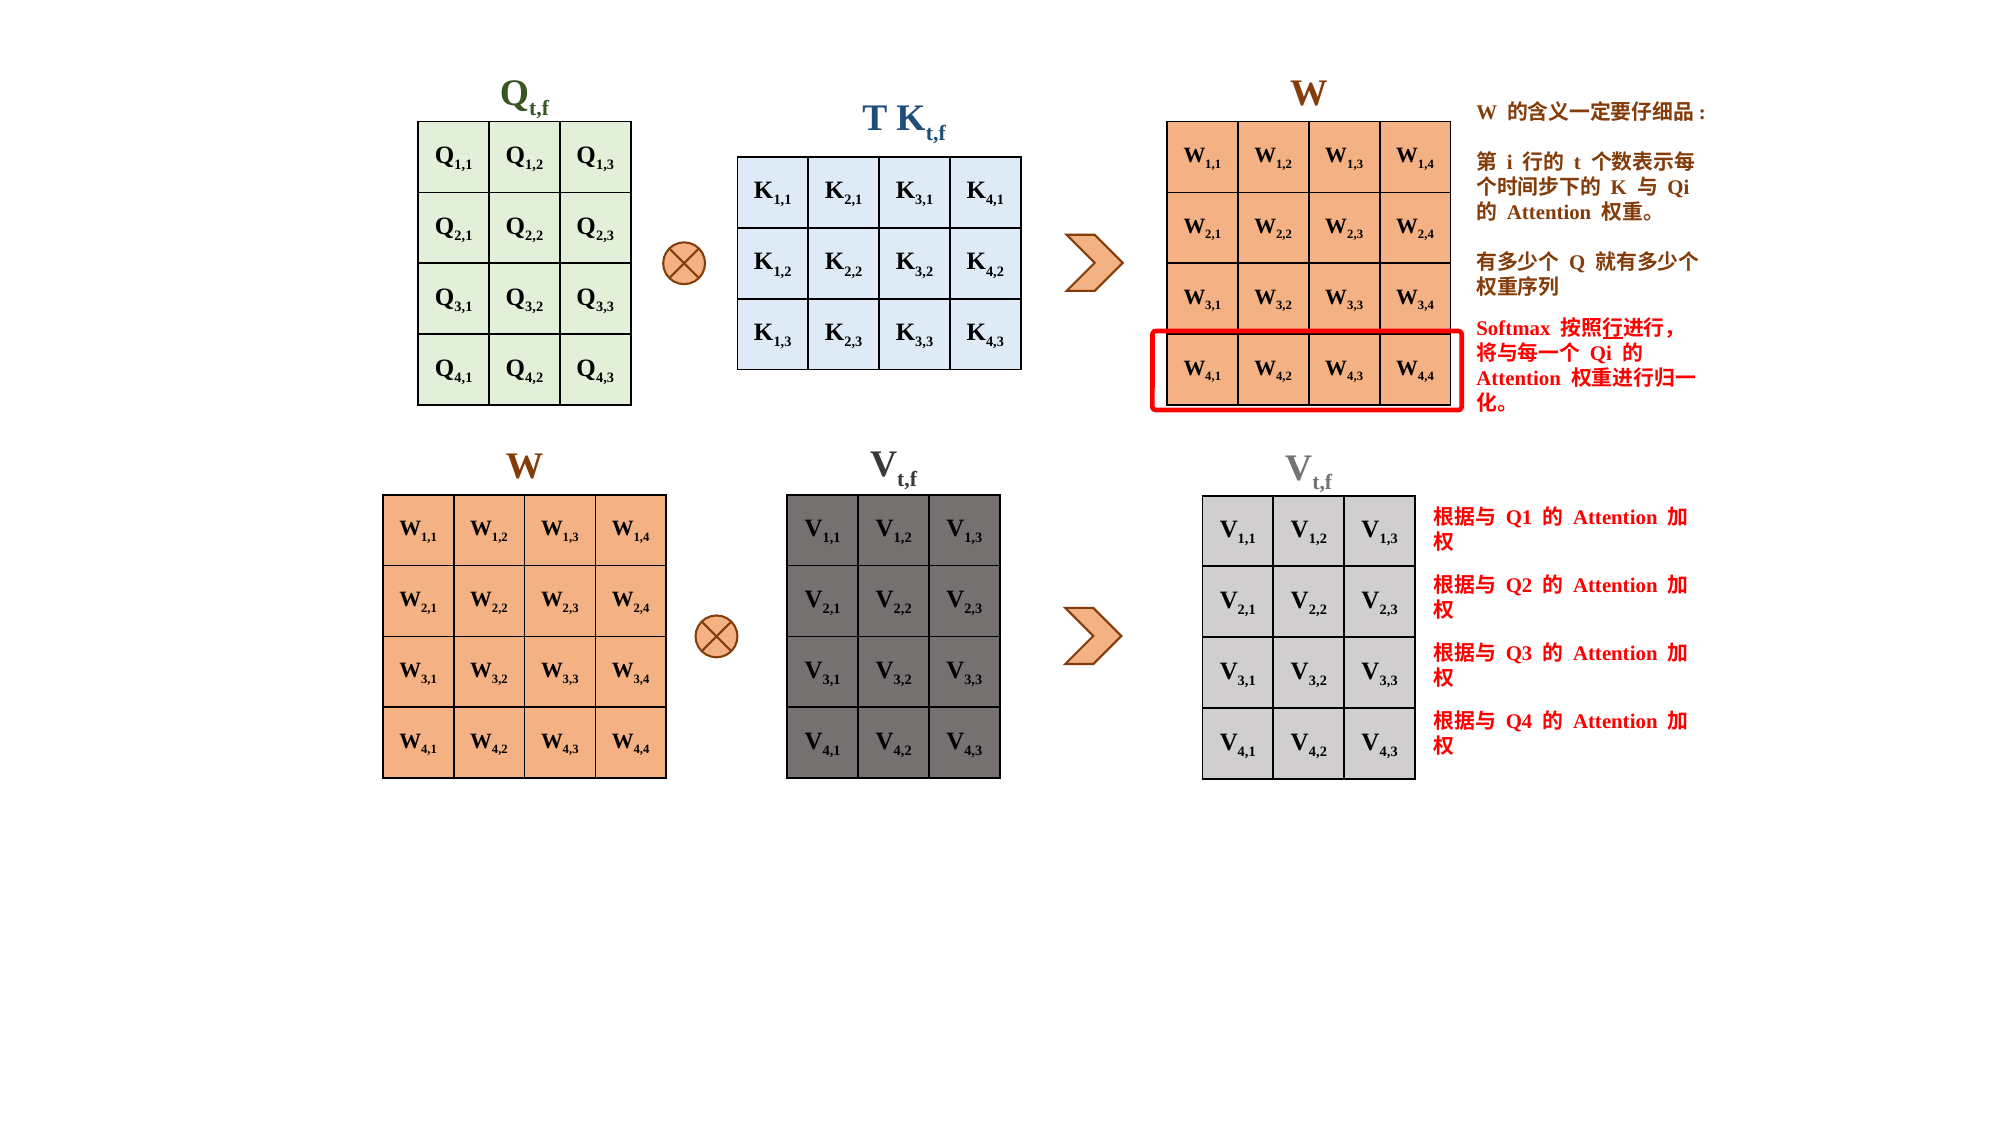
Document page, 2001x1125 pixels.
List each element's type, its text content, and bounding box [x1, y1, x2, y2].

table_cell W2,2 [455, 566, 524, 636]
table_cell W3,1 [384, 637, 453, 706]
table_cell V4,3 [930, 708, 999, 777]
table_header V1,2 [1274, 497, 1343, 565]
table_cell Q3,2 [490, 264, 559, 333]
table_cell V4,1 [788, 708, 857, 777]
table_cell W4,4 [596, 708, 665, 777]
table_cell V4,2 [859, 708, 928, 777]
table_header W1,4 [596, 496, 665, 565]
table_header K2,1 [809, 158, 878, 227]
table_cell K3,3 [880, 300, 949, 369]
table_cell V4,3 [1345, 709, 1414, 778]
table_cell V4,1 [1203, 709, 1272, 778]
table_cell W2,2 [1239, 193, 1308, 262]
table_cell Q4,1 [419, 335, 488, 404]
table_header W1,3 [525, 496, 595, 565]
table_cell V2,3 [930, 566, 999, 636]
text_box 根据与 Q4 的 Attention 加权 [1419, 700, 1722, 766]
table_cell W2,4 [596, 566, 665, 636]
table_cell V2,2 [859, 566, 928, 636]
text_box [694, 614, 739, 659]
table_cell K4,2 [951, 229, 1020, 298]
table_cell W3,3 [1310, 264, 1379, 329]
table_cell Q2,3 [561, 193, 630, 262]
text_box [1064, 233, 1125, 292]
text_box W [1166, 60, 1451, 121]
table_header W1,2 [1239, 122, 1308, 192]
table_header K3,1 [880, 158, 949, 227]
table_cell K1,2 [738, 229, 807, 298]
table_cell K3,2 [880, 229, 949, 298]
table_cell V3,1 [1203, 638, 1272, 707]
table_cell V3,3 [930, 637, 999, 706]
table_cell V3,3 [1345, 638, 1414, 707]
text_box 根据与 Q2 的 Attention 加权 [1419, 563, 1722, 629]
table_cell Q2,2 [490, 193, 559, 262]
table_cell Q2,1 [419, 193, 488, 262]
table_cell V3,1 [788, 637, 857, 706]
text_box W 的含义一定要仔细品: 第 i 行的 t 个数表示每个时间步下的 K 与 Qi 的 Attention 权重。 有多少个 Q 就有多少个权重序列 [1461, 91, 1720, 307]
text_box T Kt,f [762, 85, 1046, 152]
table_cell K2,2 [809, 229, 878, 298]
text_box Vt,f [787, 431, 1000, 498]
text_box Vt,f [1202, 435, 1415, 495]
table_cell V2,1 [788, 566, 857, 636]
table_cell V2,2 [1274, 567, 1343, 636]
table_cell W3,2 [455, 637, 524, 706]
text_box W [382, 434, 667, 494]
table_header K1,1 [738, 158, 807, 227]
text_box [662, 241, 707, 286]
table_cell W3,3 [525, 637, 595, 706]
table_cell W2,4 [1381, 193, 1450, 262]
table_header W1,2 [455, 496, 524, 565]
table_cell W3,2 [1239, 264, 1308, 329]
table_header V1,3 [930, 498, 999, 565]
table_cell W2,3 [1310, 193, 1379, 262]
table_cell W3,4 [596, 637, 665, 706]
table_cell V3,2 [859, 637, 928, 706]
text_box [1062, 606, 1123, 666]
table_cell K4,3 [951, 300, 1020, 369]
table_cell W4,2 [455, 708, 524, 777]
table_cell Q3,1 [419, 264, 488, 333]
text_box Qt,f [418, 60, 631, 127]
table_header V1,1 [788, 498, 857, 565]
table_cell Q4,3 [561, 335, 630, 404]
table_cell W2,3 [525, 566, 595, 636]
table_header Q1,3 [561, 127, 630, 192]
text_box 根据与 Q3 的 Attention 加权 [1419, 632, 1722, 697]
table_cell V4,2 [1274, 709, 1343, 778]
table_cell V2,3 [1345, 567, 1414, 636]
table_header W1,1 [1168, 122, 1237, 192]
table_cell K2,3 [809, 300, 878, 369]
table_cell W2,1 [1168, 193, 1237, 262]
table_cell Q3,3 [561, 264, 630, 333]
table_cell V2,1 [1203, 567, 1272, 636]
table_cell W4,1 [384, 708, 453, 777]
table_cell W3,1 [1168, 264, 1237, 329]
table_header W1,4 [1381, 122, 1450, 192]
table_header V1,3 [1345, 497, 1414, 565]
text_box Softmax 按照行进行，将与每一个 Qi 的 Attention 权重进行归一化。 [1461, 307, 1720, 422]
table_header Q1,2 [490, 127, 559, 192]
table_header V1,1 [1203, 497, 1272, 565]
table_cell W2,1 [384, 566, 453, 636]
table_header K4,1 [951, 158, 1020, 227]
table_cell W3,4 [1381, 264, 1450, 329]
text_box [1151, 329, 1461, 412]
table_header Q1,1 [419, 127, 488, 192]
table_cell W4,3 [525, 708, 595, 777]
table_header W1,1 [384, 496, 453, 565]
table_cell V3,2 [1274, 638, 1343, 707]
table_cell Q4,2 [490, 335, 559, 404]
text_box 根据与 Q1 的 Attention 加权 [1419, 496, 1722, 562]
table_cell K1,3 [738, 300, 807, 369]
table_header W1,3 [1310, 122, 1379, 192]
table_header V1,2 [859, 498, 928, 565]
